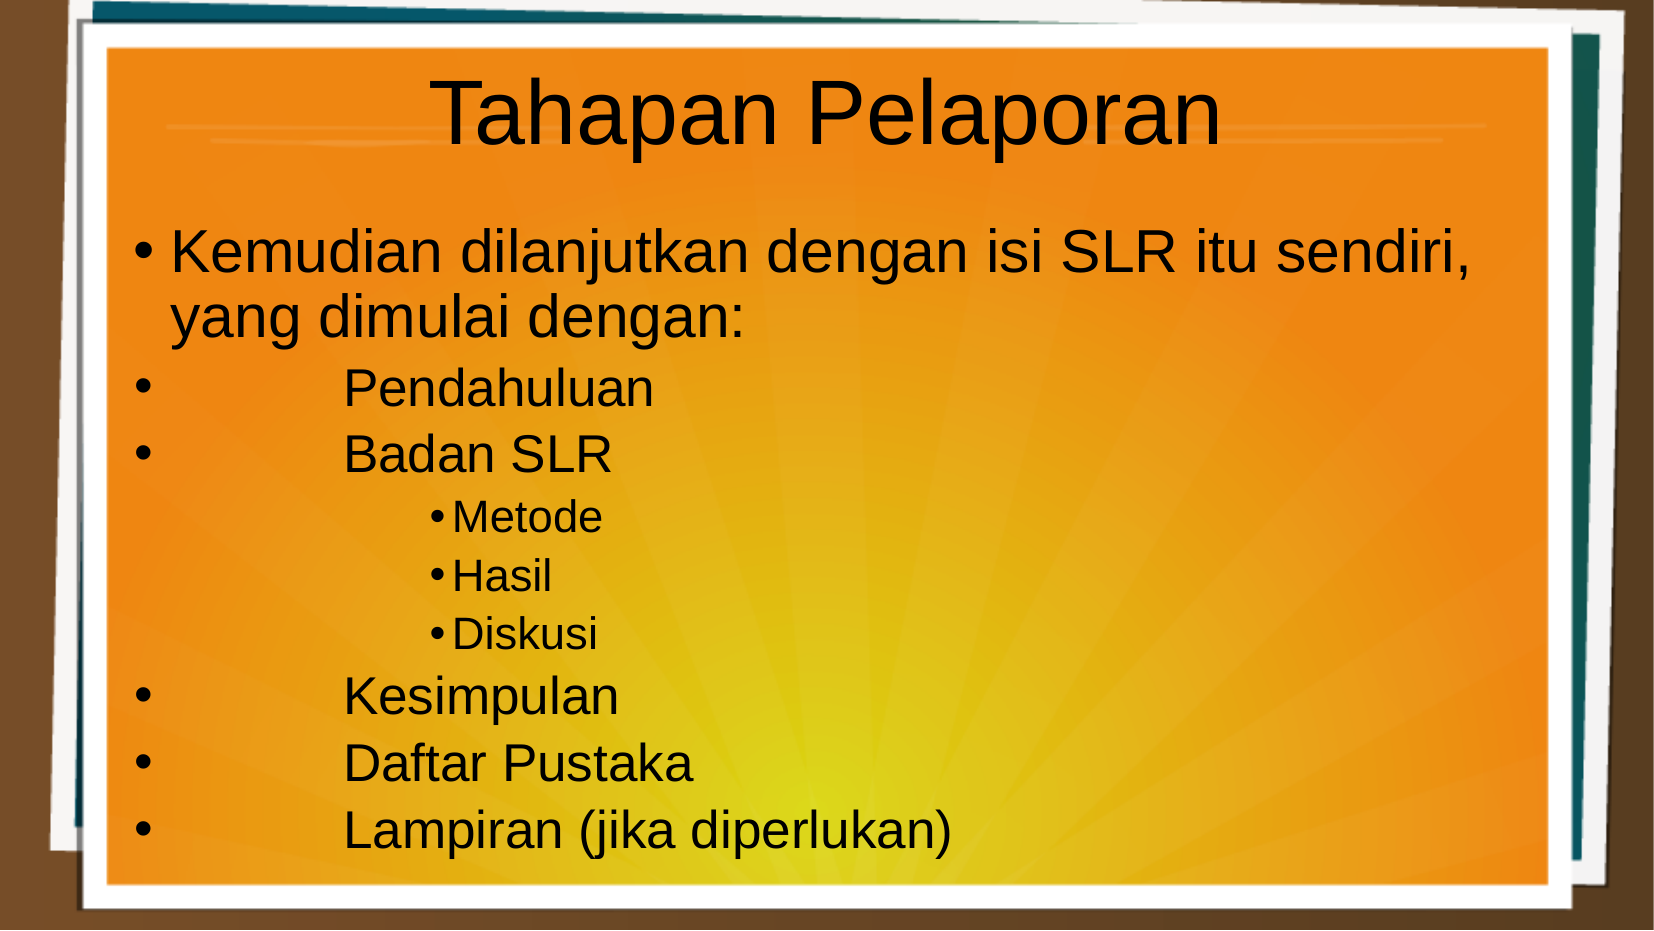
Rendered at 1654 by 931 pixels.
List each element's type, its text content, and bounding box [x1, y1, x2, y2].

picture [0, 0, 1654, 930]
text_box Tahapan Pelaporan [82, 37, 1571, 193]
text_box Kemudian dilanjutkan dengan isi SLR itu sendiri, yang dimulai dengan: Pendahuluan Badan SLR Metode Hasil Diskusi Kesimpulan Daftar Pustaka Lampiran (jika diperlukan) [133, 217, 1532, 862]
